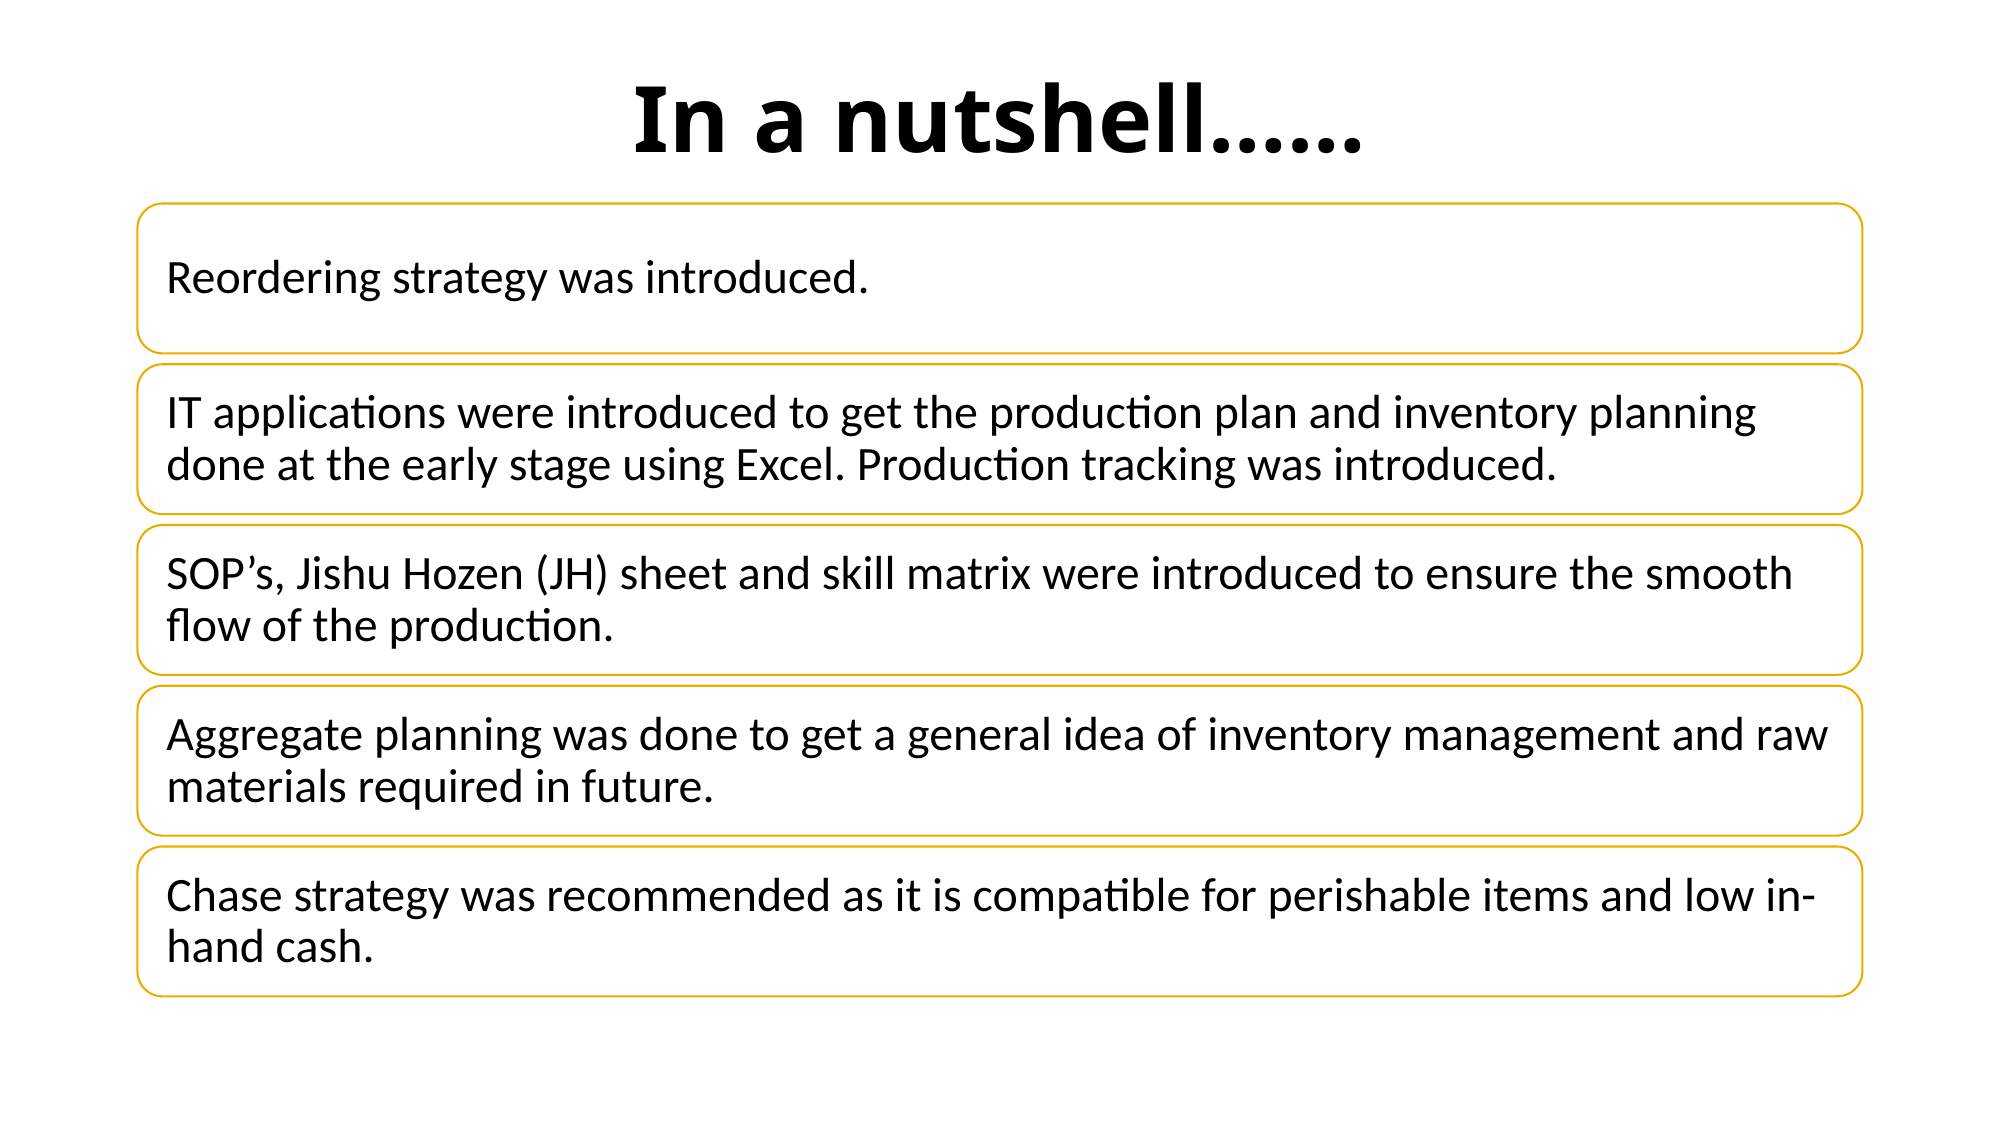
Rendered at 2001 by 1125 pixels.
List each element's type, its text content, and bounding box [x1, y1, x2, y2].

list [137, 186, 1863, 1014]
title In a nutshell…… [137, 59, 1863, 186]
